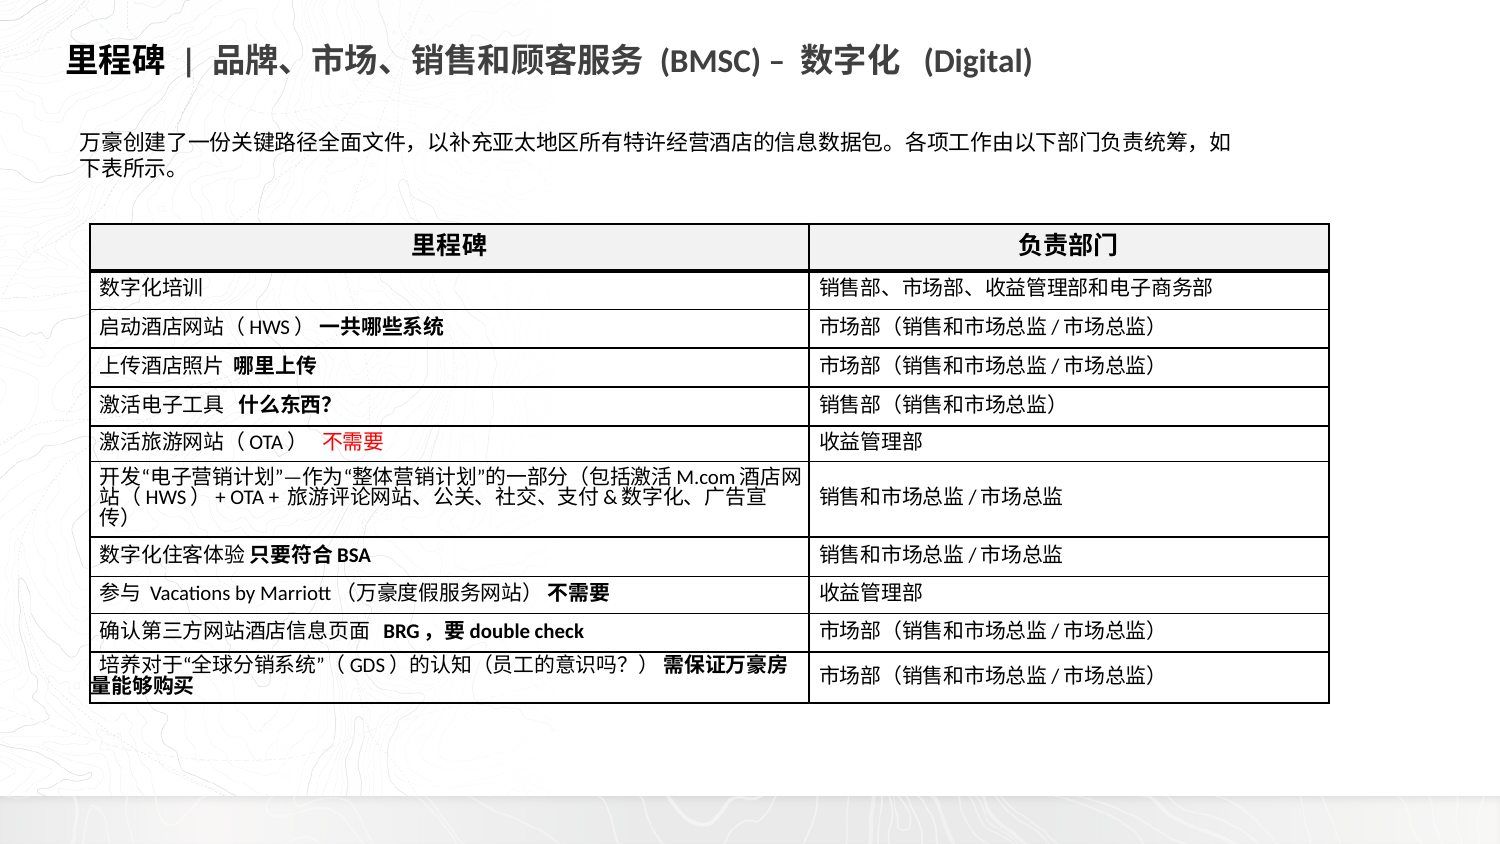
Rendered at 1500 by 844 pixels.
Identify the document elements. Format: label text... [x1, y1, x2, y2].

table_cell 开发“电子营销计划”—作为“整体营销计划”的一部分（包括激活M.com酒店网站（HWS）+ OTA + 旅游评论网站、公关、社交、支付&数字化、广告宣传） [91, 462, 808, 536]
table_cell 市场部（销售和市场总监/市场总监） [810, 349, 1328, 386]
table_cell 市场部（销售和市场总监/市场总监） [810, 653, 1328, 702]
table_cell 激活电子工具 什么东西？ [91, 388, 808, 425]
table_cell 确认第三方网站酒店信息页面 BRG，要double check [91, 614, 808, 651]
table_cell 上传酒店照片 哪里上传 [91, 349, 808, 386]
table_cell 收益管理部 [810, 427, 1328, 461]
table_cell 市场部（销售和市场总监/市场总监） [810, 310, 1328, 347]
table_cell 销售部、市场部、收益管理部和电子商务部 [810, 273, 1328, 309]
table_cell 激活旅游网站（OTA） 不需要 [91, 427, 808, 461]
text_box 里程碑 | 品牌、市场、销售和顾客服务 (BMSC) – 数字化 (Digital) [51, 31, 1055, 87]
table_header 负责部门 [810, 225, 1328, 269]
table_cell 销售部（销售和市场总监） [810, 388, 1328, 425]
table_cell 销售和市场总监/市场总监 [810, 462, 1328, 536]
table_header 里程碑 [91, 225, 808, 269]
table_cell 数字化培训 [91, 273, 808, 309]
text_box 万豪创建了一份关键路径全面文件，以补充亚太地区所有特许经营酒店的信息数据包。各项工作由以下部门负责统筹，如下表所示。 [64, 121, 1250, 189]
table_cell 启动酒店网站（HWS） 一共哪些系统 [91, 310, 808, 347]
table_cell 市场部（销售和市场总监/市场总监） [810, 614, 1328, 651]
table_cell 培养对于“全球分销系统”（GDS）的认知（员工的意识吗？） 需保证万豪房量能够购买 [91, 653, 808, 702]
table_cell 参与 Vacations by Marriott（万豪度假服务网站） 不需要 [91, 577, 808, 613]
table_cell 数字化住客体验 只要符合BSA [91, 538, 808, 576]
table_cell 收益管理部 [810, 577, 1328, 613]
table_cell 销售和市场总监/市场总监 [810, 538, 1328, 576]
